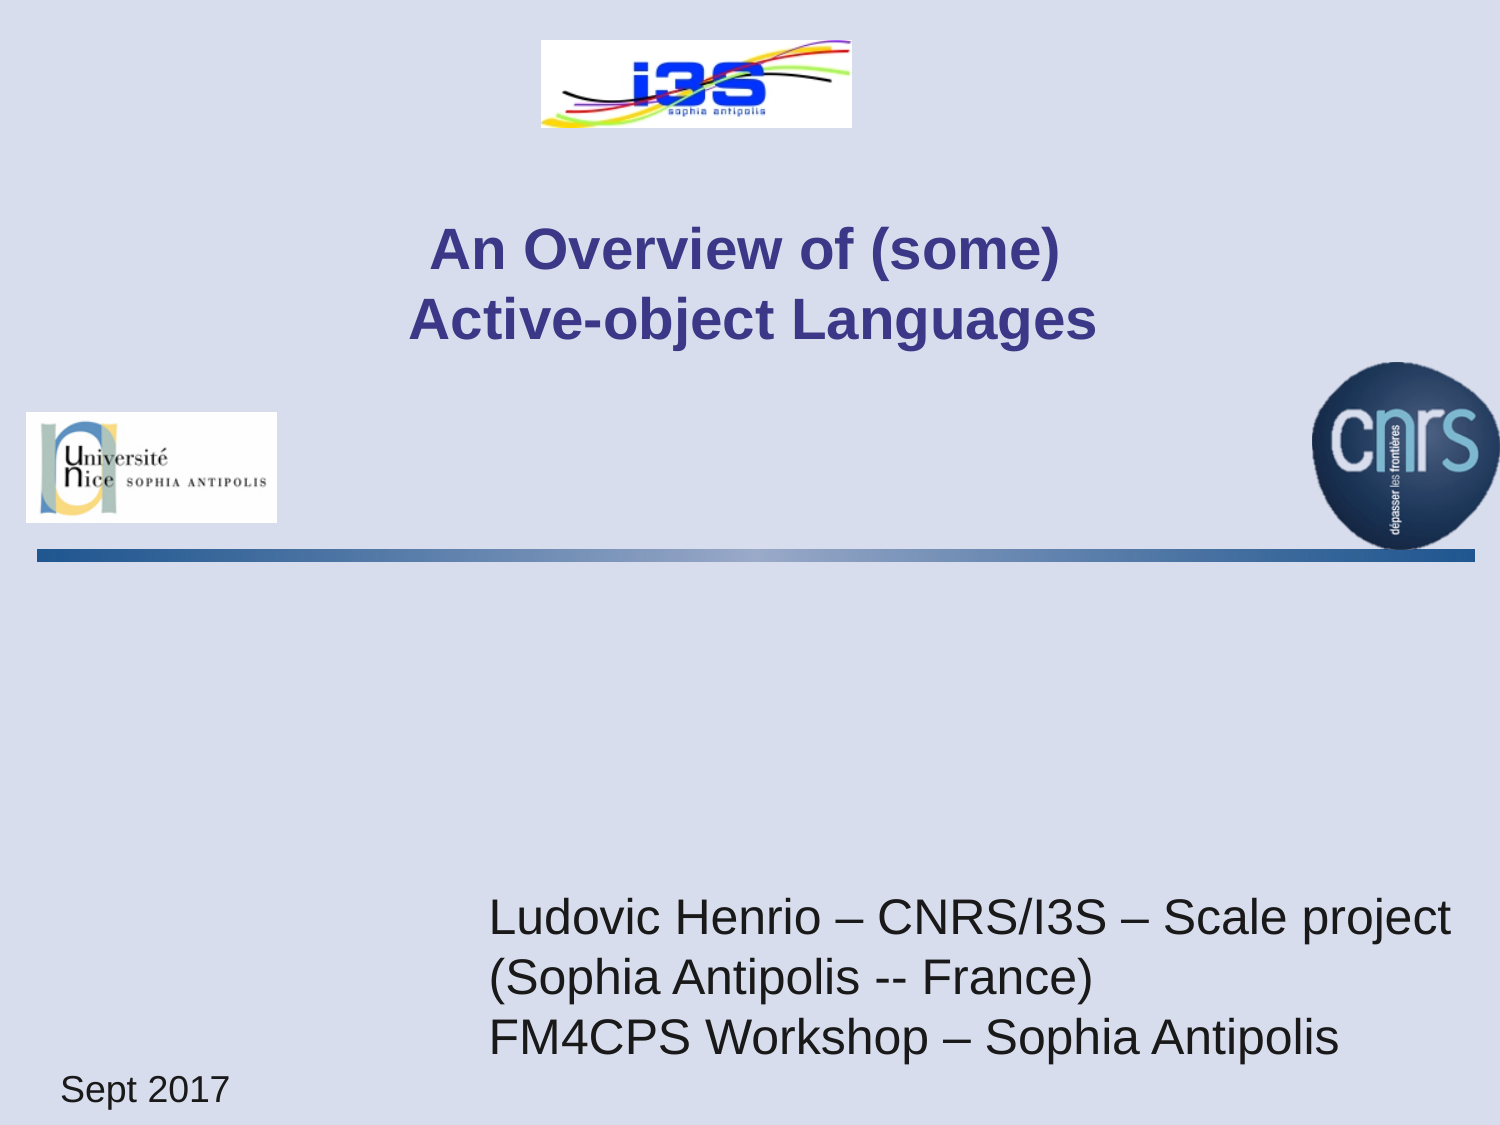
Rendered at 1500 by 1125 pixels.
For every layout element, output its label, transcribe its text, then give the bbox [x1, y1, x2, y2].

picture [541, 40, 852, 128]
text_box Sept 2017 [45, 1057, 246, 1118]
picture [1312, 362, 1500, 550]
title An Overview of (some) Active-object Languages [37, 187, 1471, 375]
text_box Ludovic Henrio – CNRS/I3S – Scale project (Sophia Antipolis -- France) FM4CPS Workshop – Sophia Antipolis [473, 877, 1468, 1072]
picture [26, 412, 277, 523]
